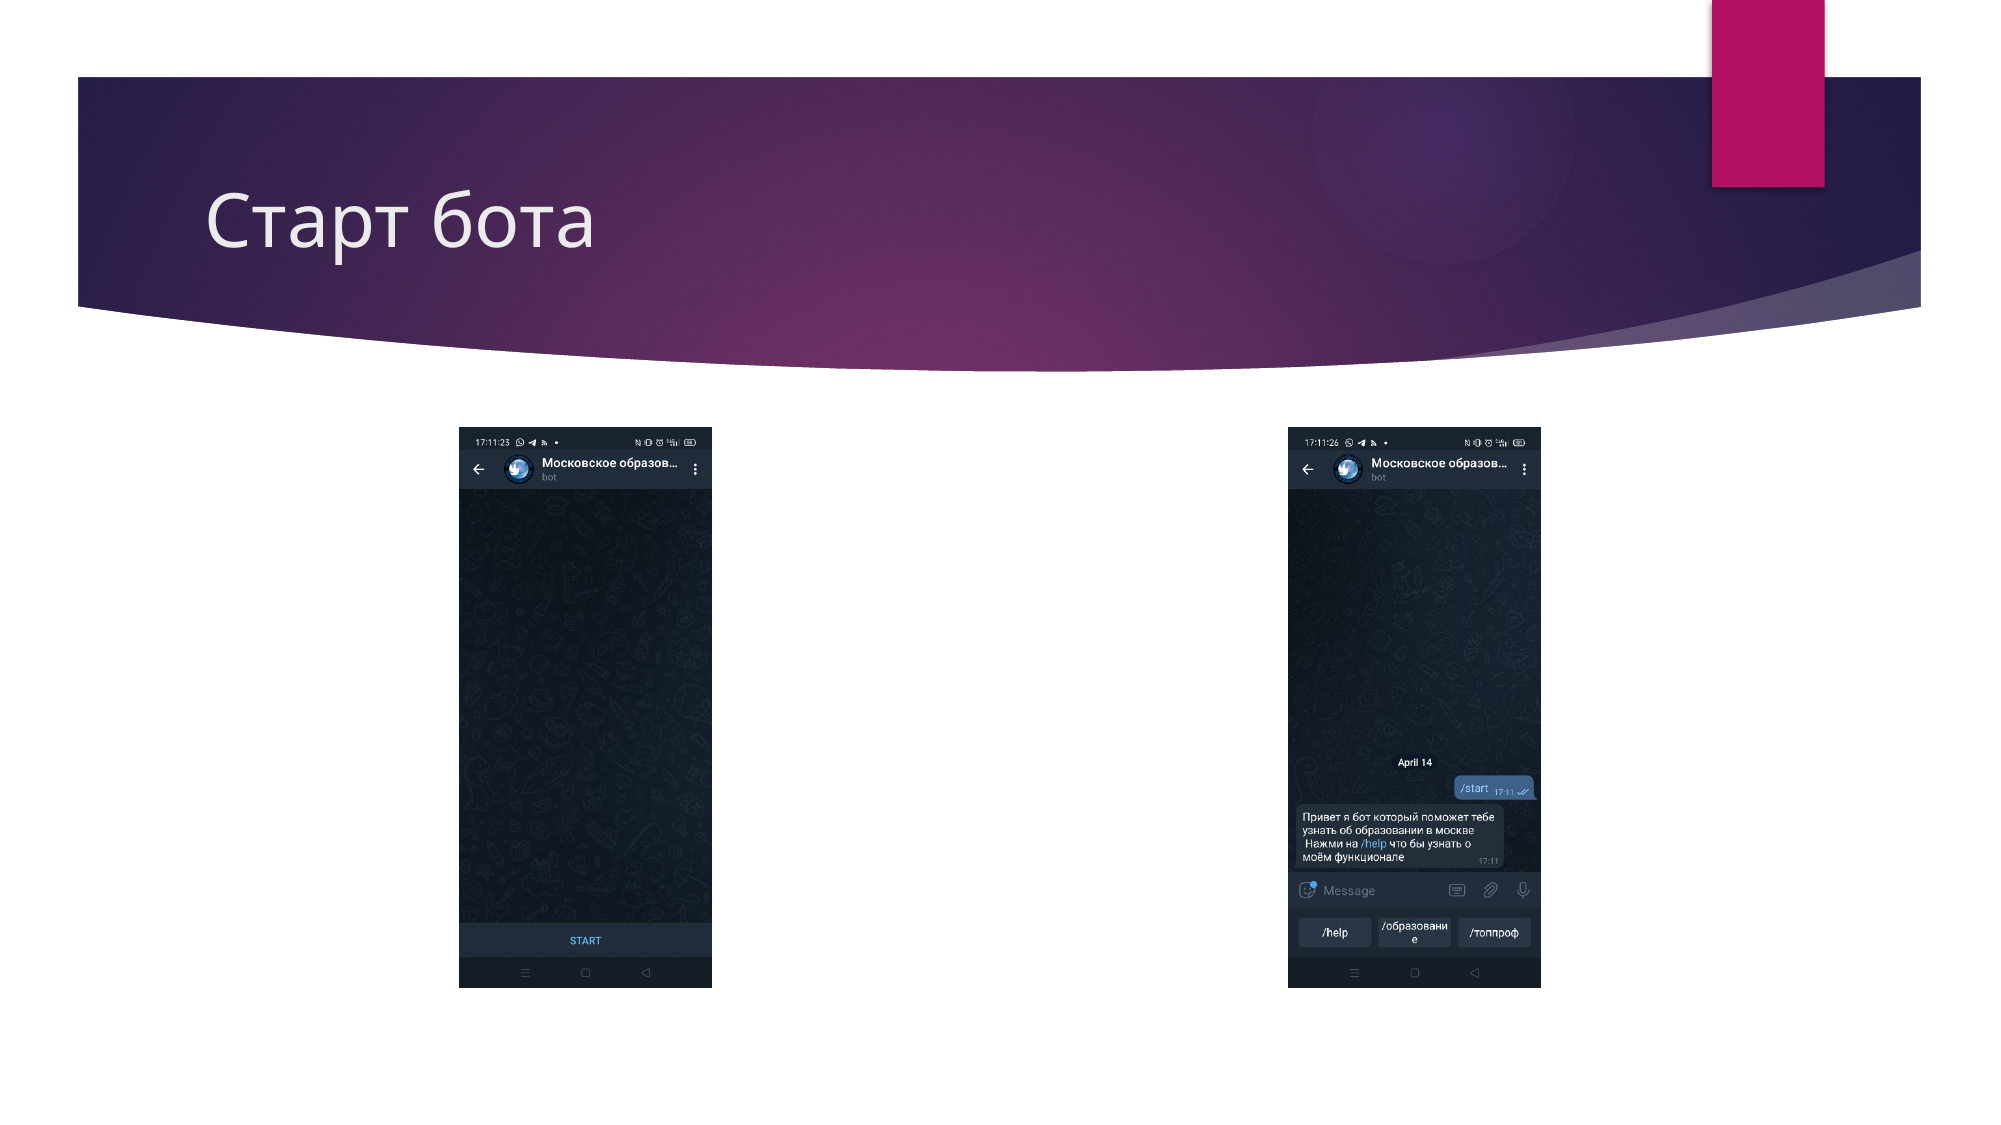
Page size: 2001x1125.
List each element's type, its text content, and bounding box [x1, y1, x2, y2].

title Старт бота [189, 159, 1627, 276]
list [1287, 426, 1541, 988]
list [458, 426, 712, 988]
